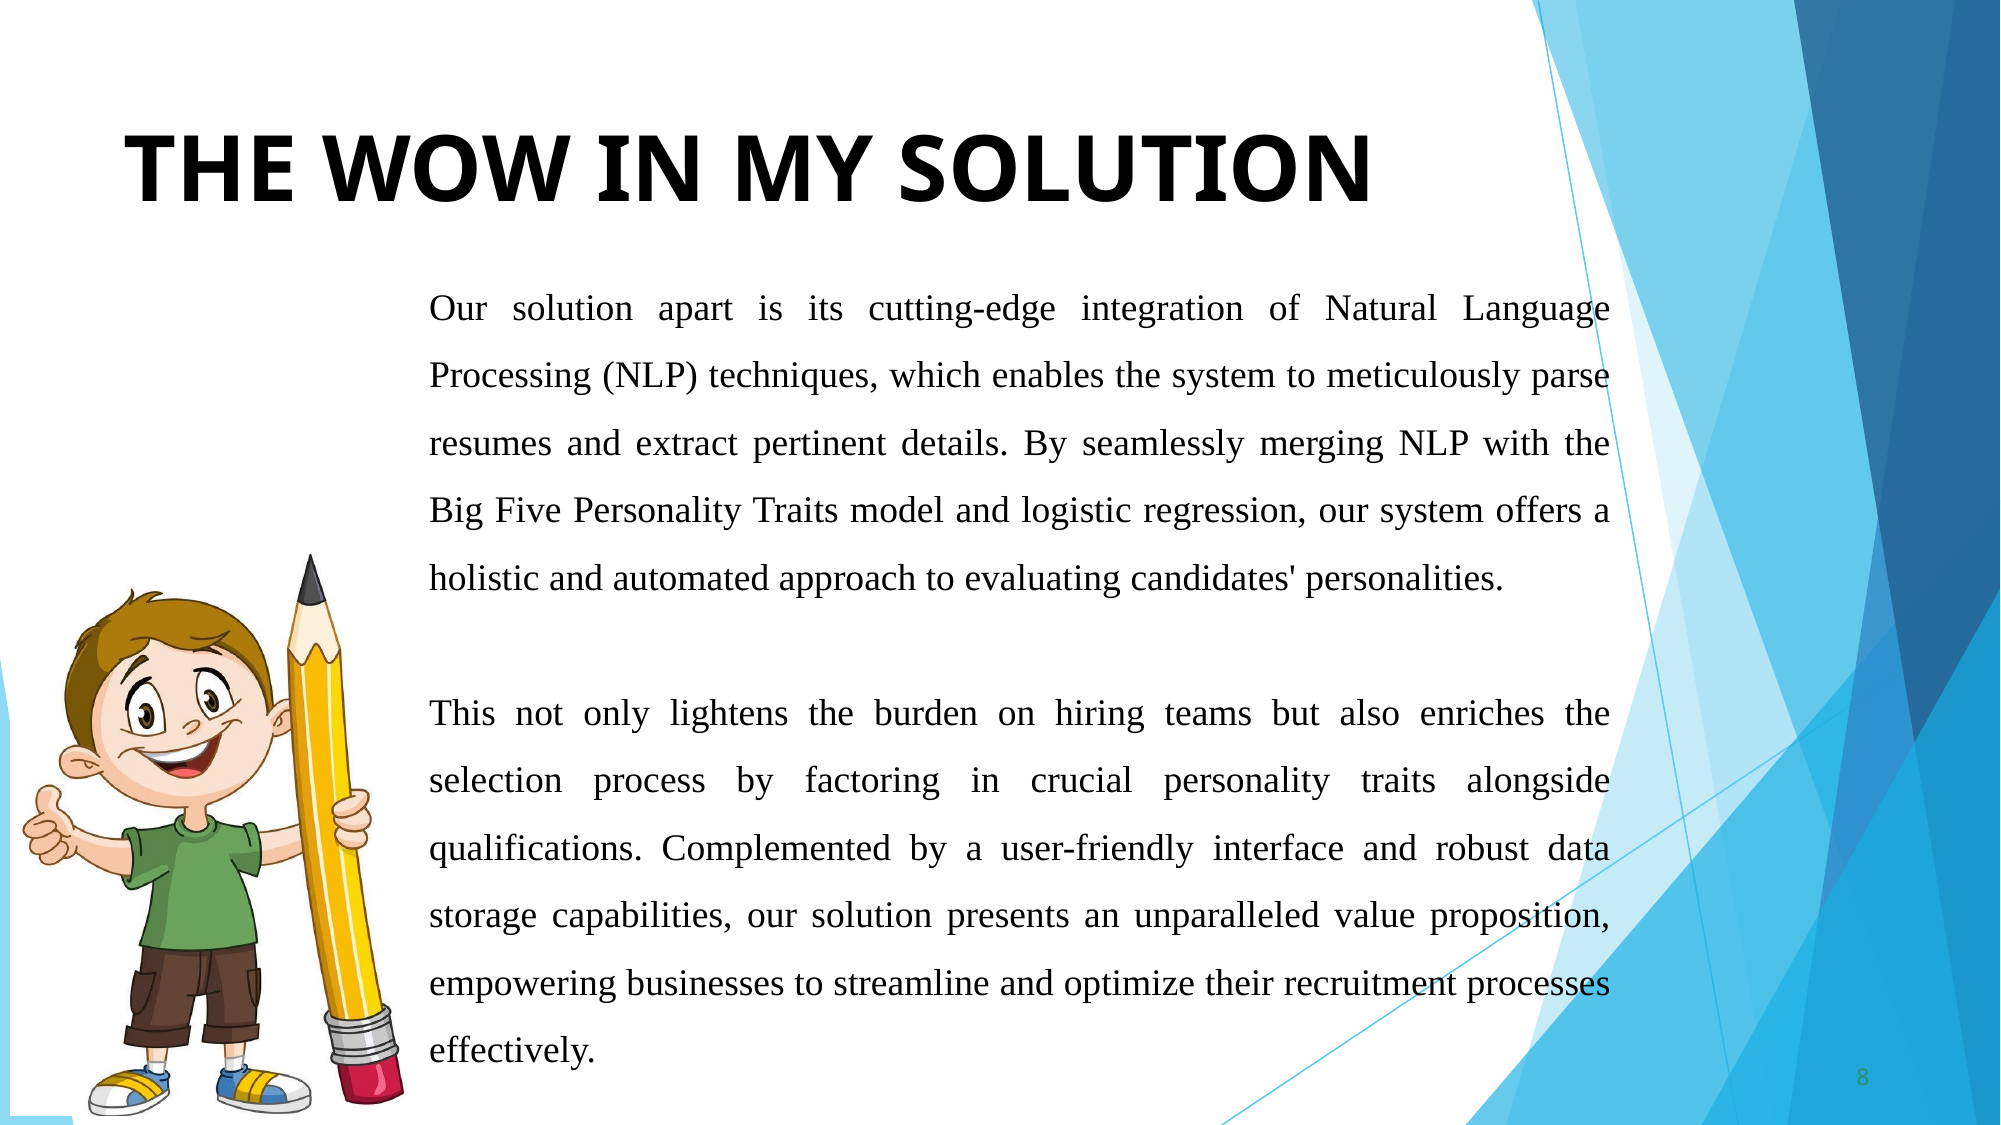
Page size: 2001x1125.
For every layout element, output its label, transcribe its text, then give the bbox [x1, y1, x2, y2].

text_box Our solution apart is its cutting-edge integration of Natural Language Processing (NLP) techniques, which enables the system to meticulously parse resumes and extract pertinent details. By seamlessly merging NLP with the Big Five Personality Traits model and logistic regression, our system offers a holistic and automated approach to evaluating candidates' personalities. This not only lightens the burden on hiring teams but also enriches the selection process by factoring in crucial personality traits alongside qualifications. Complemented by a user-friendly interface and robust data storage capabilities, our solution presents an unparalleled value proposition, empowering businesses to streamline and optimize their recruitment processes effectively. [414, 252, 1627, 1078]
picture [10, 554, 416, 1116]
slide_number 8 [1849, 1061, 1890, 1125]
title THE WOW IN MY SOLUTION [91, 63, 1694, 298]
